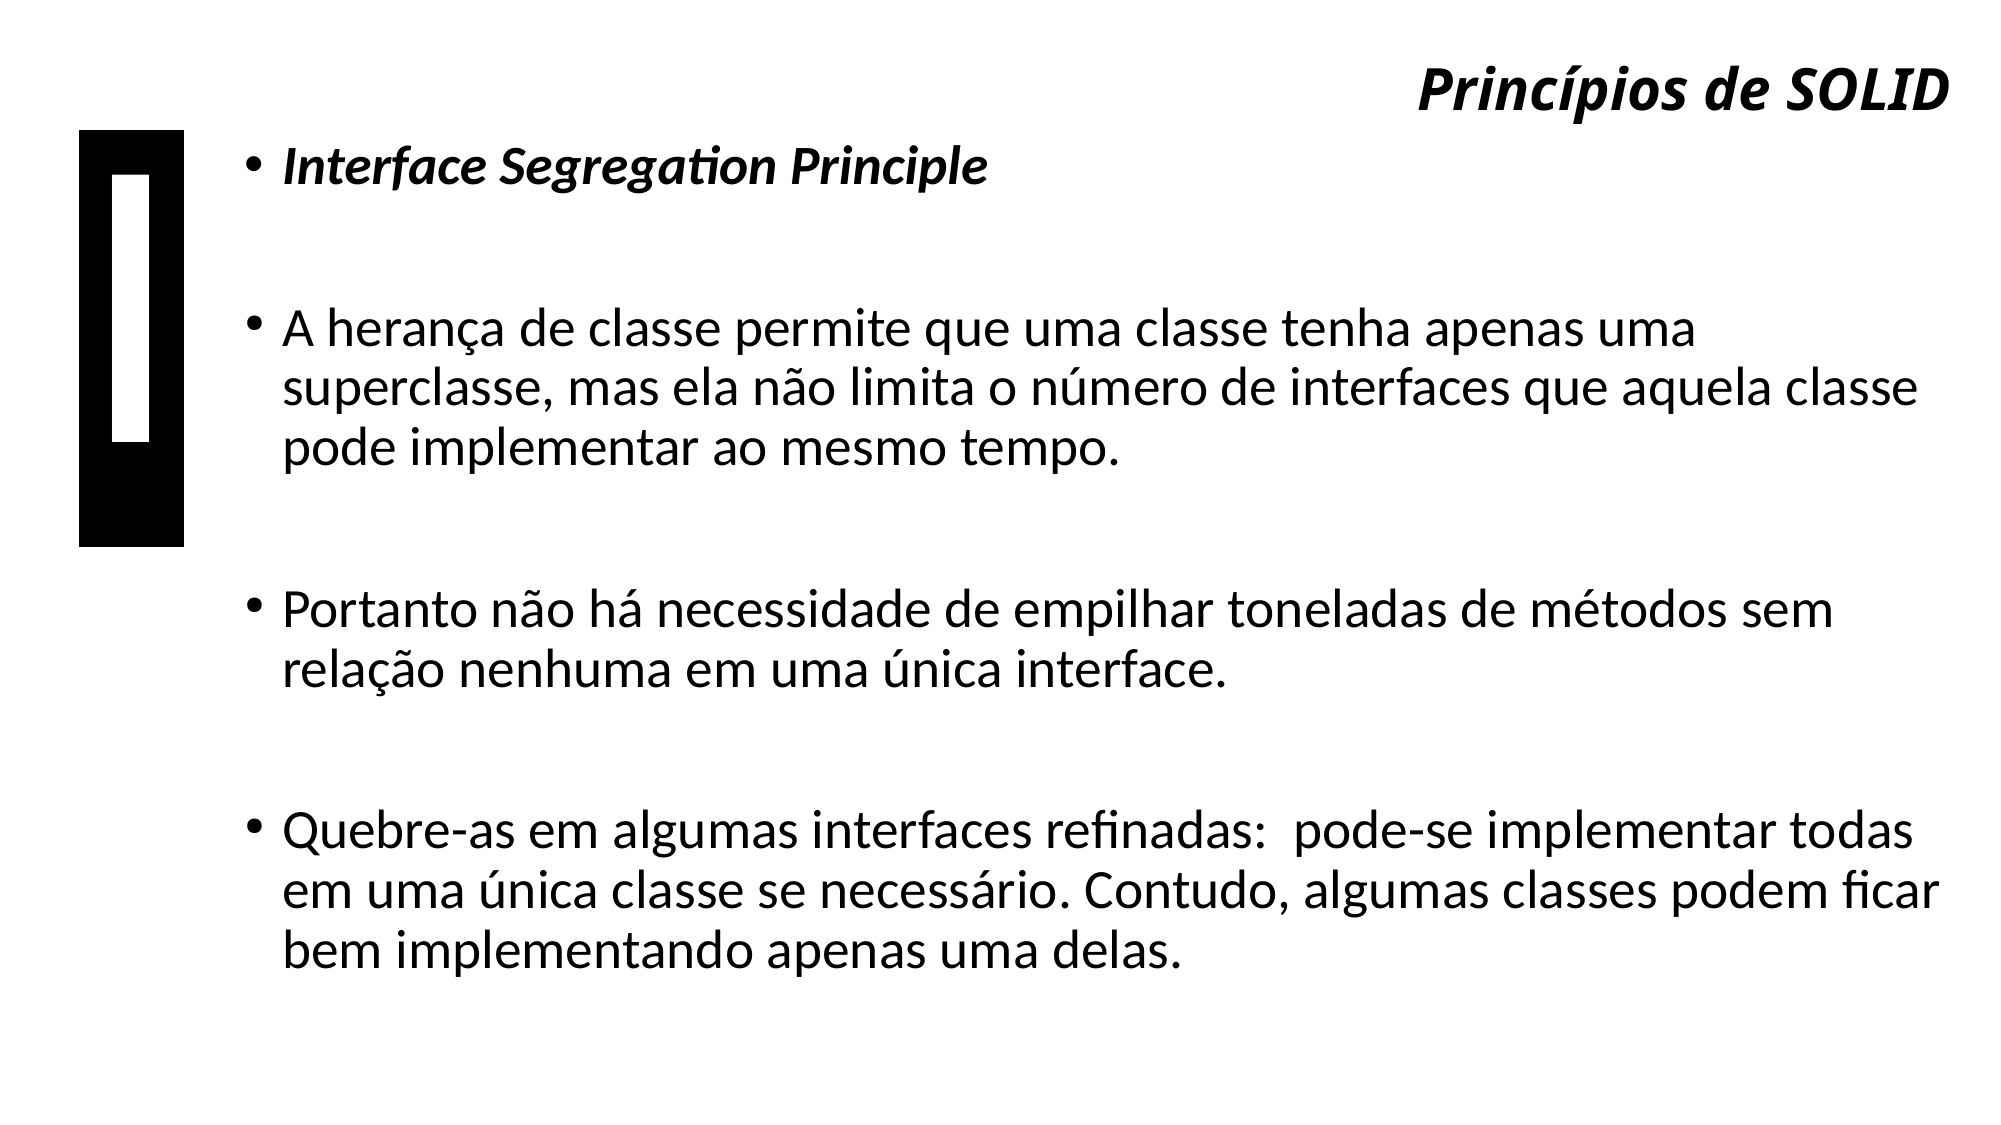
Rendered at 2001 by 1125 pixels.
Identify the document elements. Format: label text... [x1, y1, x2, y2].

text_box I [33, 18, 230, 534]
title Princípios de SOLID [230, 36, 1967, 128]
list Interface Segregation Principle A herança de classe permite que uma classe tenha apenas uma superclasse, mas ela não limita o número de interfaces que aquela classe pode implementar ao mesmo tempo. Portanto não há necessidade de empilhar toneladas de métodos sem relação nenhuma em uma única interface. Quebre-as em algumas interfaces refinadas: pode-se implementar todas em uma única classe se necessário. Contudo, algumas classes podem ficar bem implementando apenas uma delas. [229, 128, 1973, 1117]
